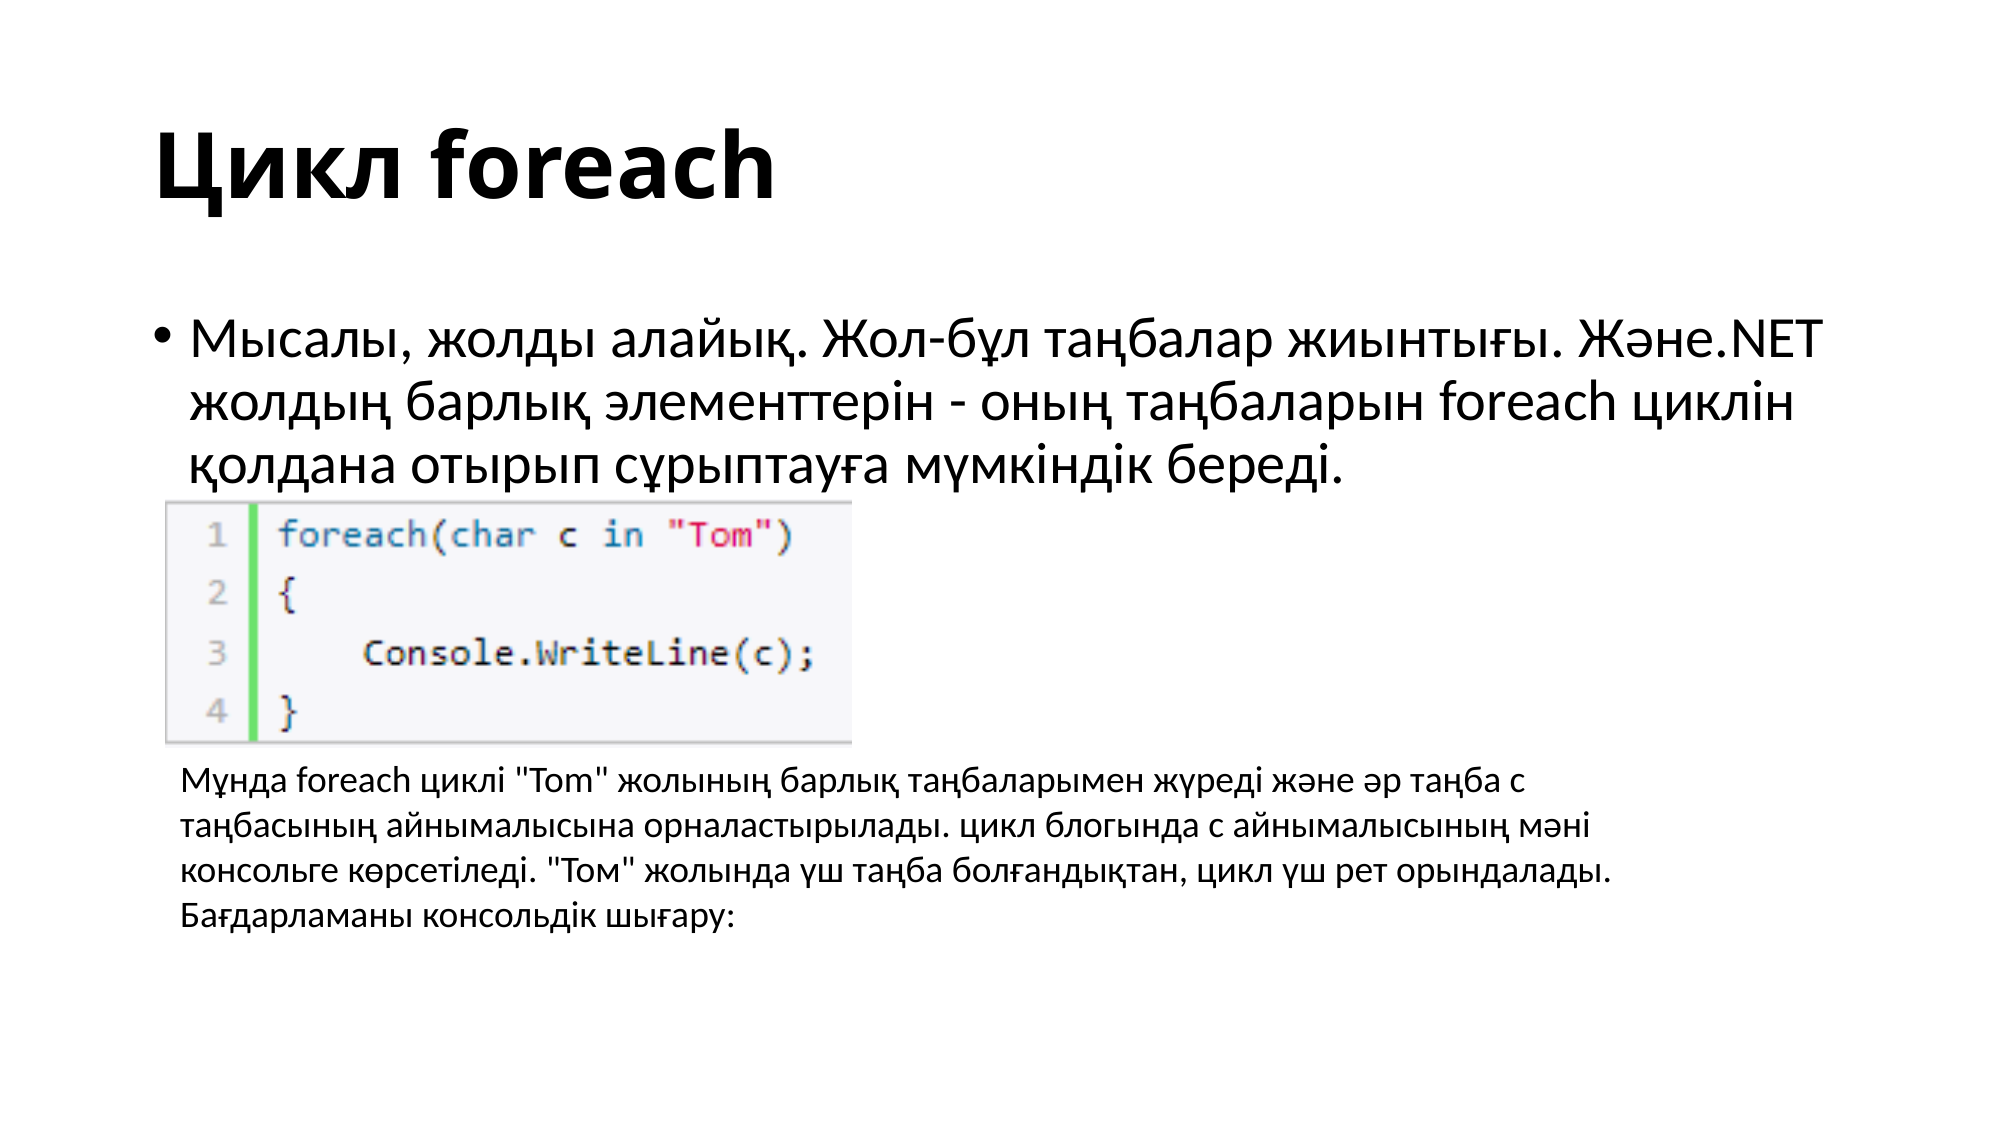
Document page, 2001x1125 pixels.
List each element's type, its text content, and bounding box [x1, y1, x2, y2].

text_box Мұнда foreach циклі "Tom" жолының барлық таңбаларымен жүреді және әр таңба c таңбасының айнымалысына орналастырылады. цикл блогында c айнымалысының мәні консольге көрсетіледі. "Том" жолында үш таңба болғандықтан, цикл үш рет орындалады. Бағдарламаны консольдік шығару: [165, 747, 1724, 943]
picture [165, 499, 852, 748]
title Цикл foreach [137, 59, 1863, 278]
list Мысалы, жолды алайық. Жол-бұл таңбалар жиынтығы. Және.NET жолдың барлық элементтерін - оның таңбаларын foreach циклін қолдана отырып сұрыптауға мүмкіндік береді. [137, 299, 1863, 1014]
